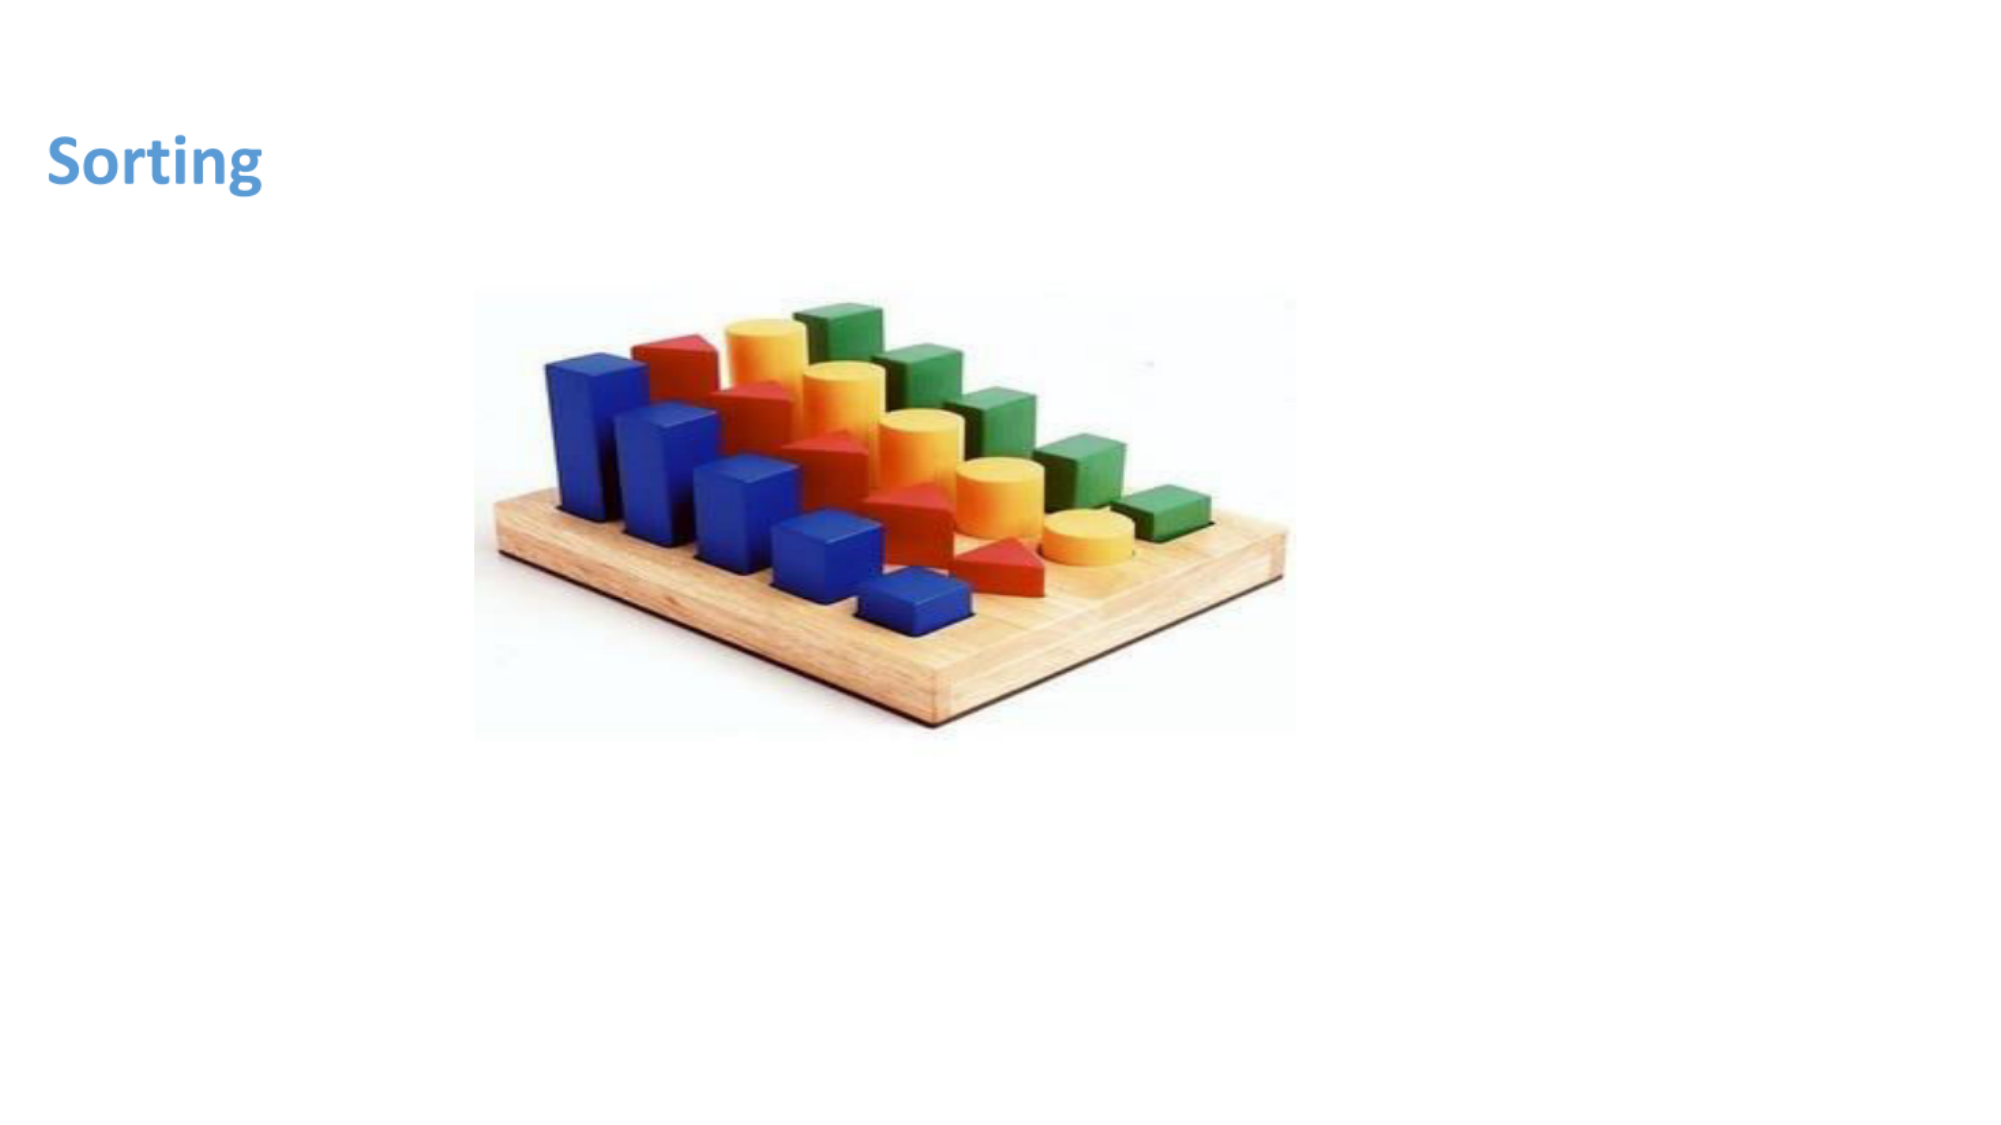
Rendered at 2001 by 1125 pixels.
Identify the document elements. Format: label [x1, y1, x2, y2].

picture [0, 105, 2000, 1020]
